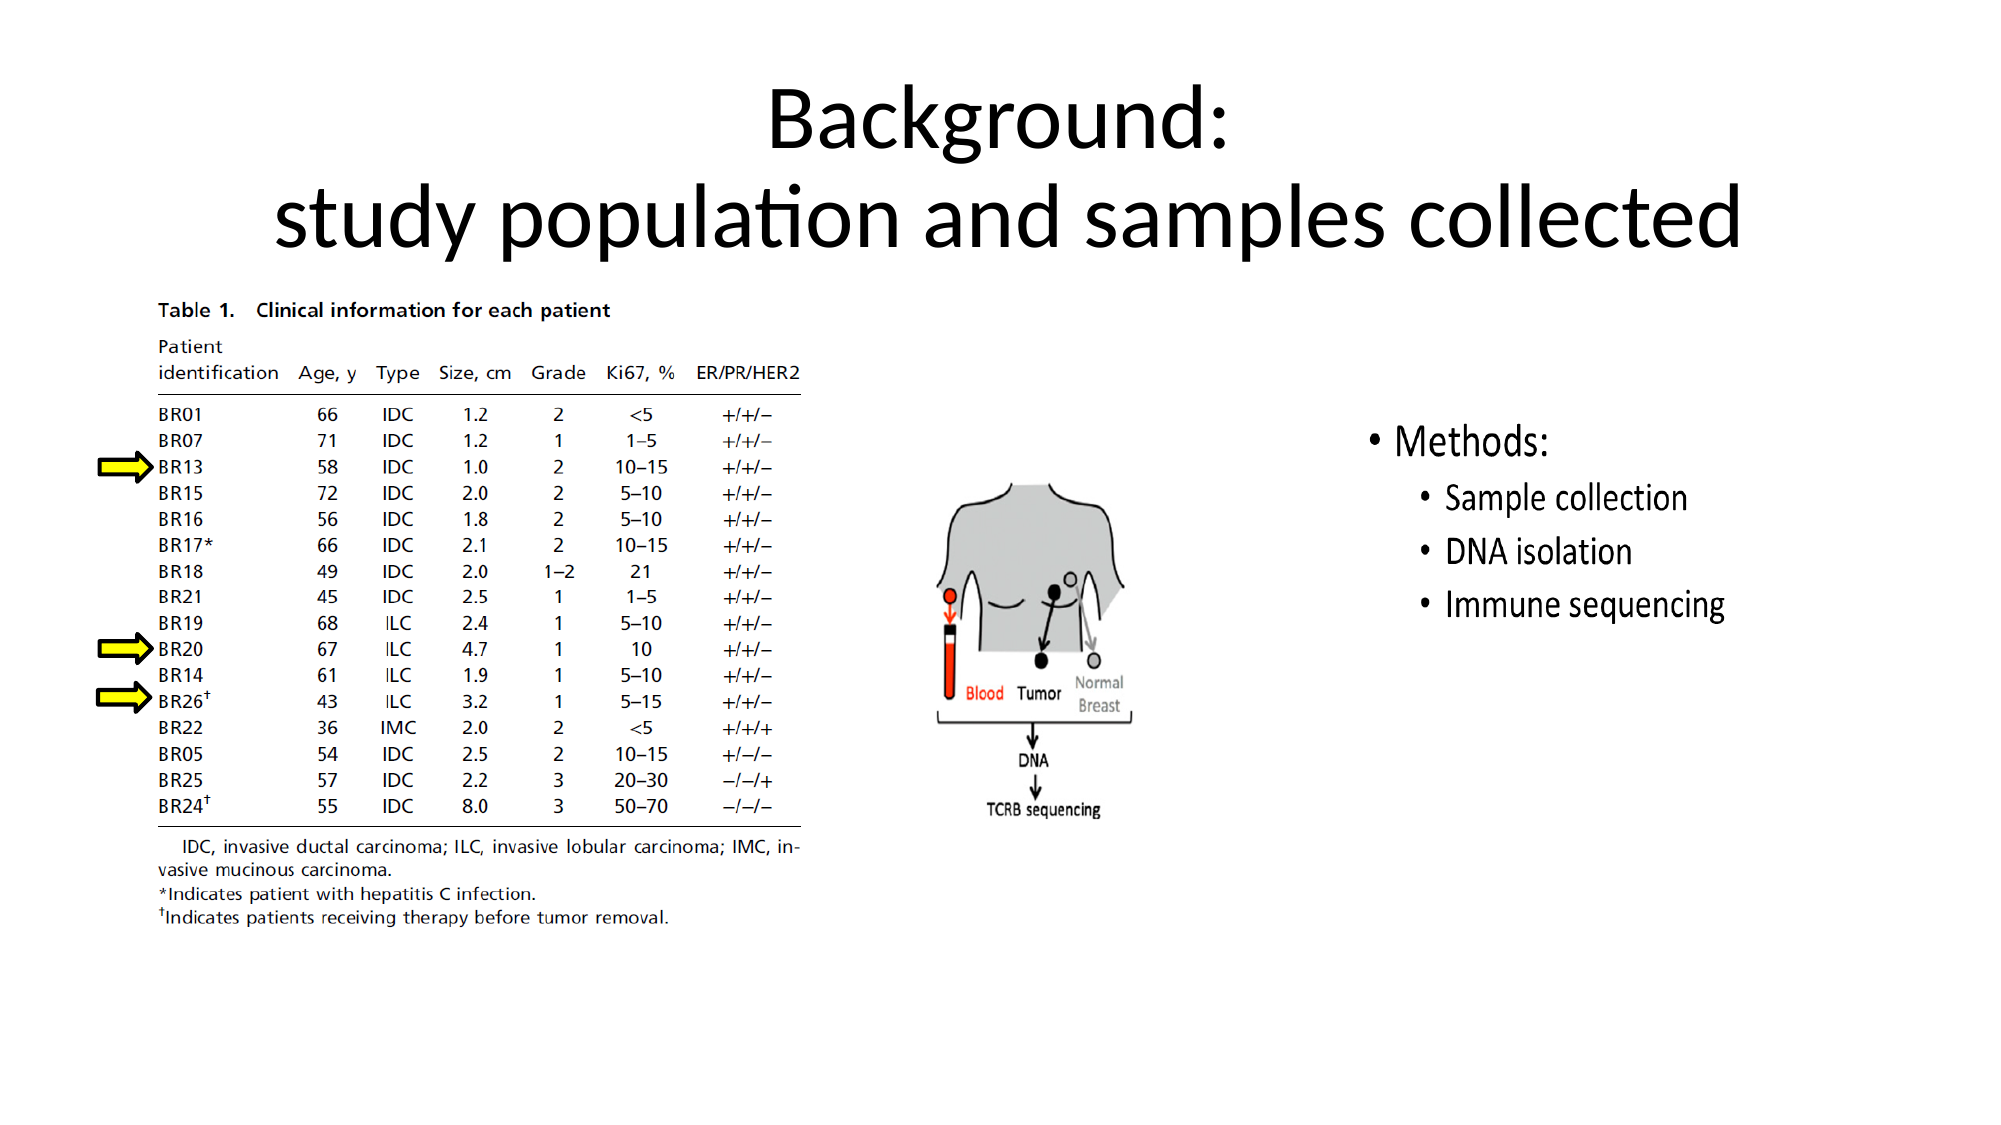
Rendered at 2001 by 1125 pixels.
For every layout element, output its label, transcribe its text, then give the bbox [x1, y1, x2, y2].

picture [120, 267, 813, 952]
text_box [95, 687, 115, 707]
picture [883, 396, 1939, 999]
text_box [97, 639, 115, 658]
text_box [97, 457, 115, 477]
title Background: study population and samples collected [137, 59, 1863, 278]
